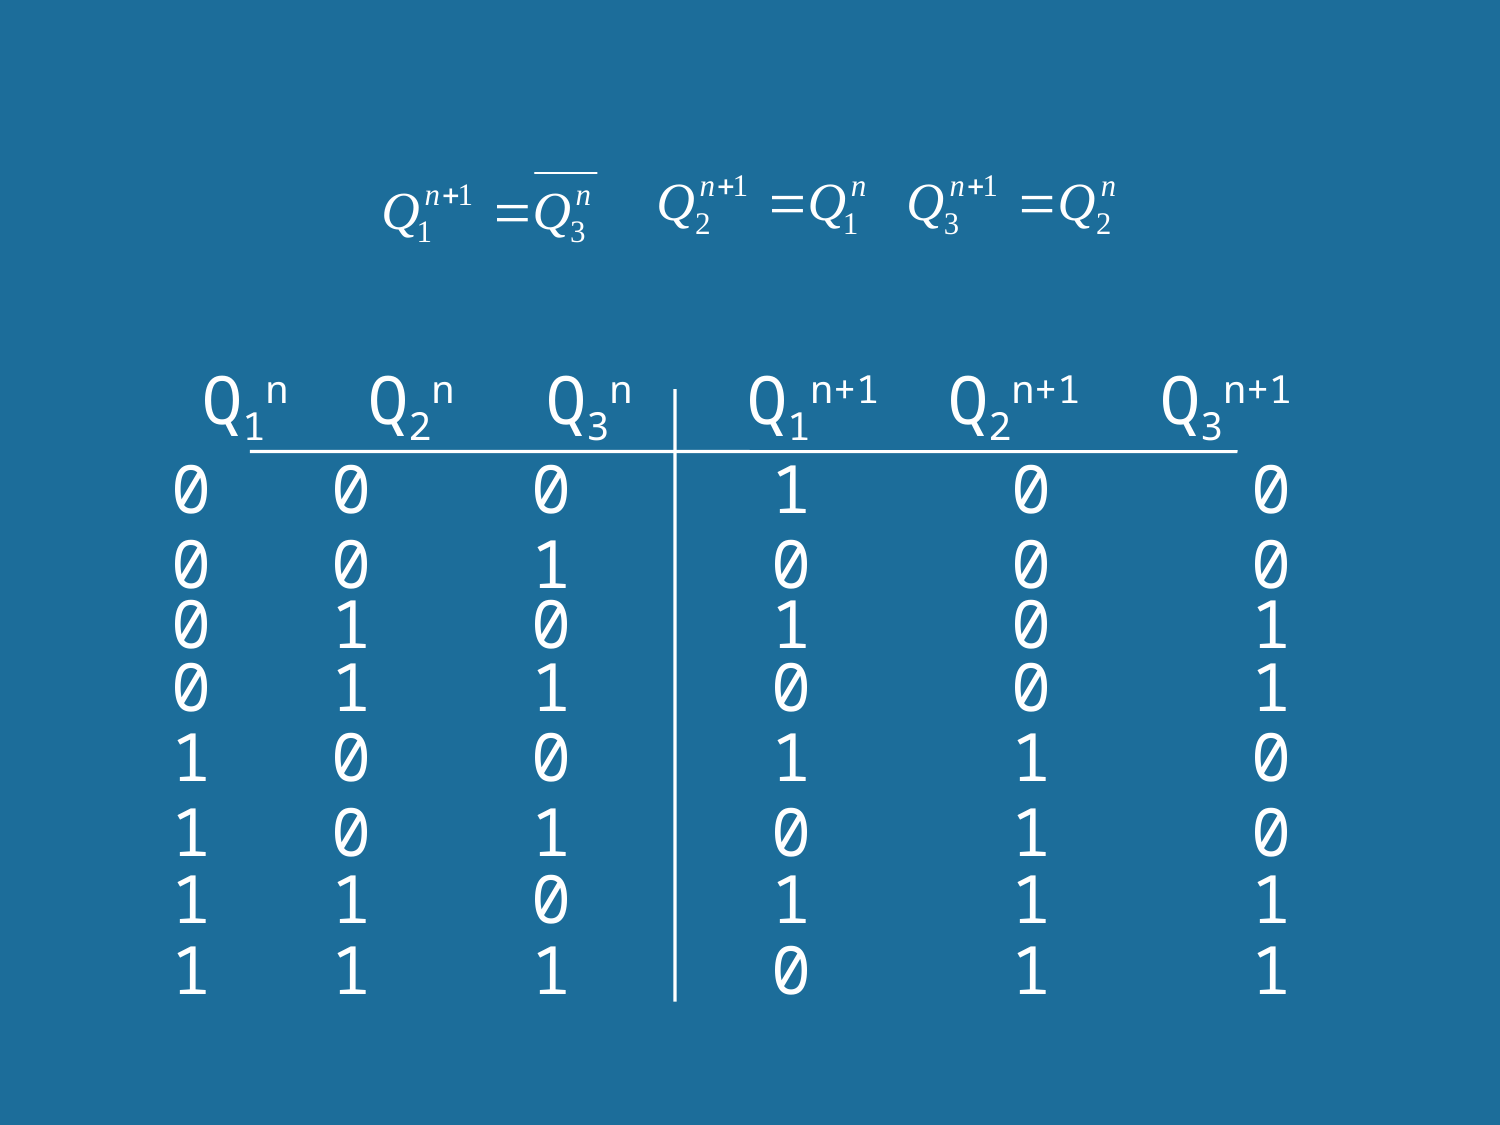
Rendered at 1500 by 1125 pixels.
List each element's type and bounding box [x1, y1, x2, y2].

text_box [374, 162, 606, 254]
text_box [649, 162, 872, 241]
text_box [156, 349, 1329, 1015]
text_box [899, 162, 1122, 245]
